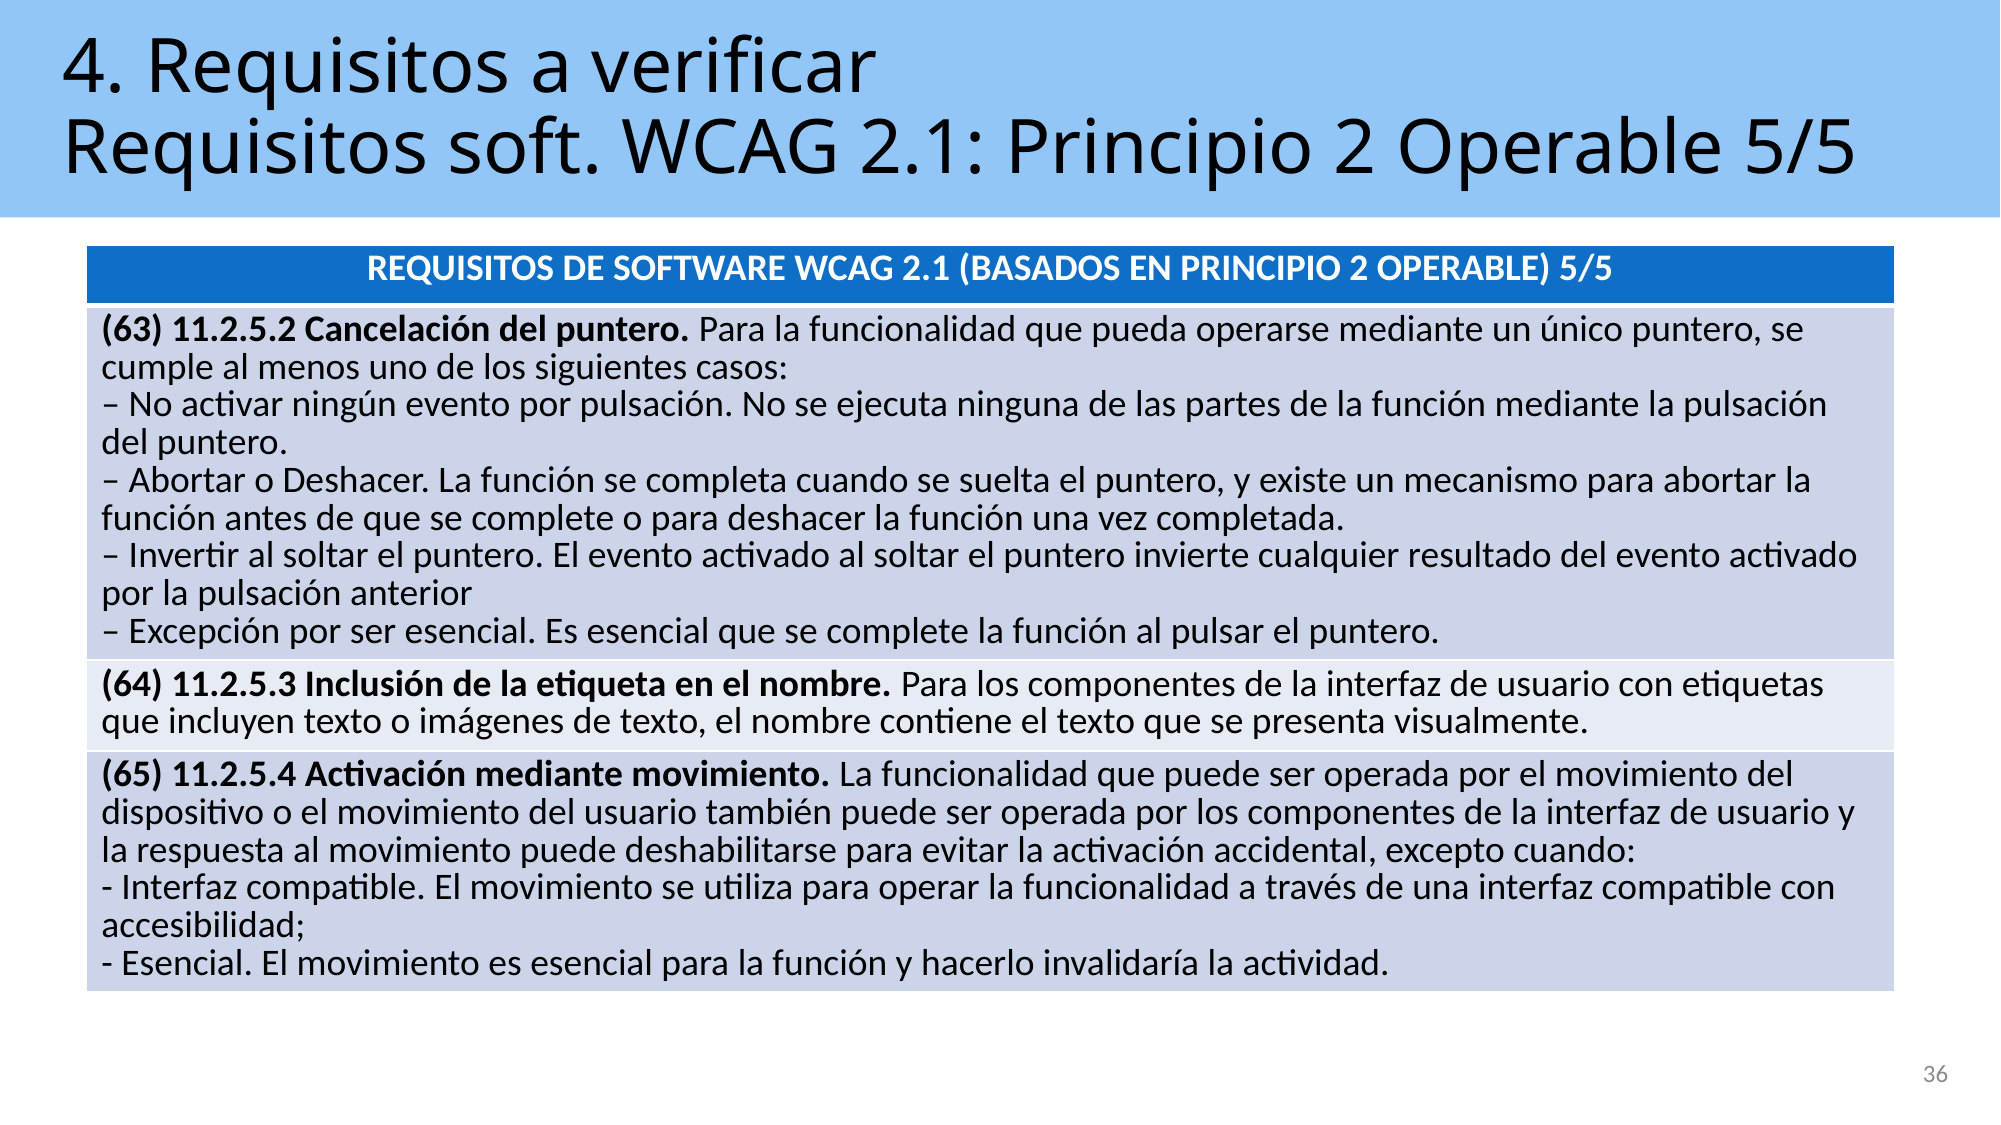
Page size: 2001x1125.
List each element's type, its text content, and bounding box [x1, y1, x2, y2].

table_cell (63) 11.2.5.2 Cancelación del puntero. Para la funcionalidad que pueda operarse mediante un único puntero, se cumple al menos uno de los siguientes casos: – No activar ningún evento por pulsación. No se ejecuta ninguna de las partes de la función mediante la pulsación del puntero. – Abortar o Deshacer. La función se completa cuando se suelta el puntero, y existe un mecanismo para abortar la función antes de que se complete o para deshacer la función una vez completada. – Invertir al soltar el puntero. El evento activado al soltar el puntero invierte cualquier resultado del evento activado por la pulsación anterior – Excepción por ser esencial. Es esencial que se complete la función al pulsar el puntero. [87, 308, 1894, 659]
table_header REQUISITOS DE SOFTWARE WCAG 2.1 (BASADOS EN PRINCIPIO 2 OPERABLE) 5/5 [87, 246, 1894, 303]
slide_number 36 [1513, 1042, 1964, 1103]
table_cell (64) 11.2.5.3 Inclusión de la etiqueta en el nombre. Para los componentes de la interfaz de usuario con etiquetas que incluyen texto o imágenes de texto, el nombre contiene el texto que se presenta visualmente. [87, 661, 1894, 750]
table_cell (65) 11.2.5.4 Activación mediante movimiento. La funcionalidad que puede ser operada por el movimiento del dispositivo o el movimiento del usuario también puede ser operada por los componentes de la interfaz de usuario y la respuesta al movimiento puede deshabilitarse para evitar la activación accidental, excepto cuando: - Interfaz compatible. El movimiento se utiliza para operar la funcionalidad a través de una interfaz compatible con accesibilidad; - Esencial. El movimiento es esencial para la función y hacerlo invalidaría la actividad. [87, 752, 1894, 991]
title 4. Requisitos a verificar Requisitos soft. WCAG 2.1: Principio 2 Operable 5/5 [0, 0, 2000, 218]
